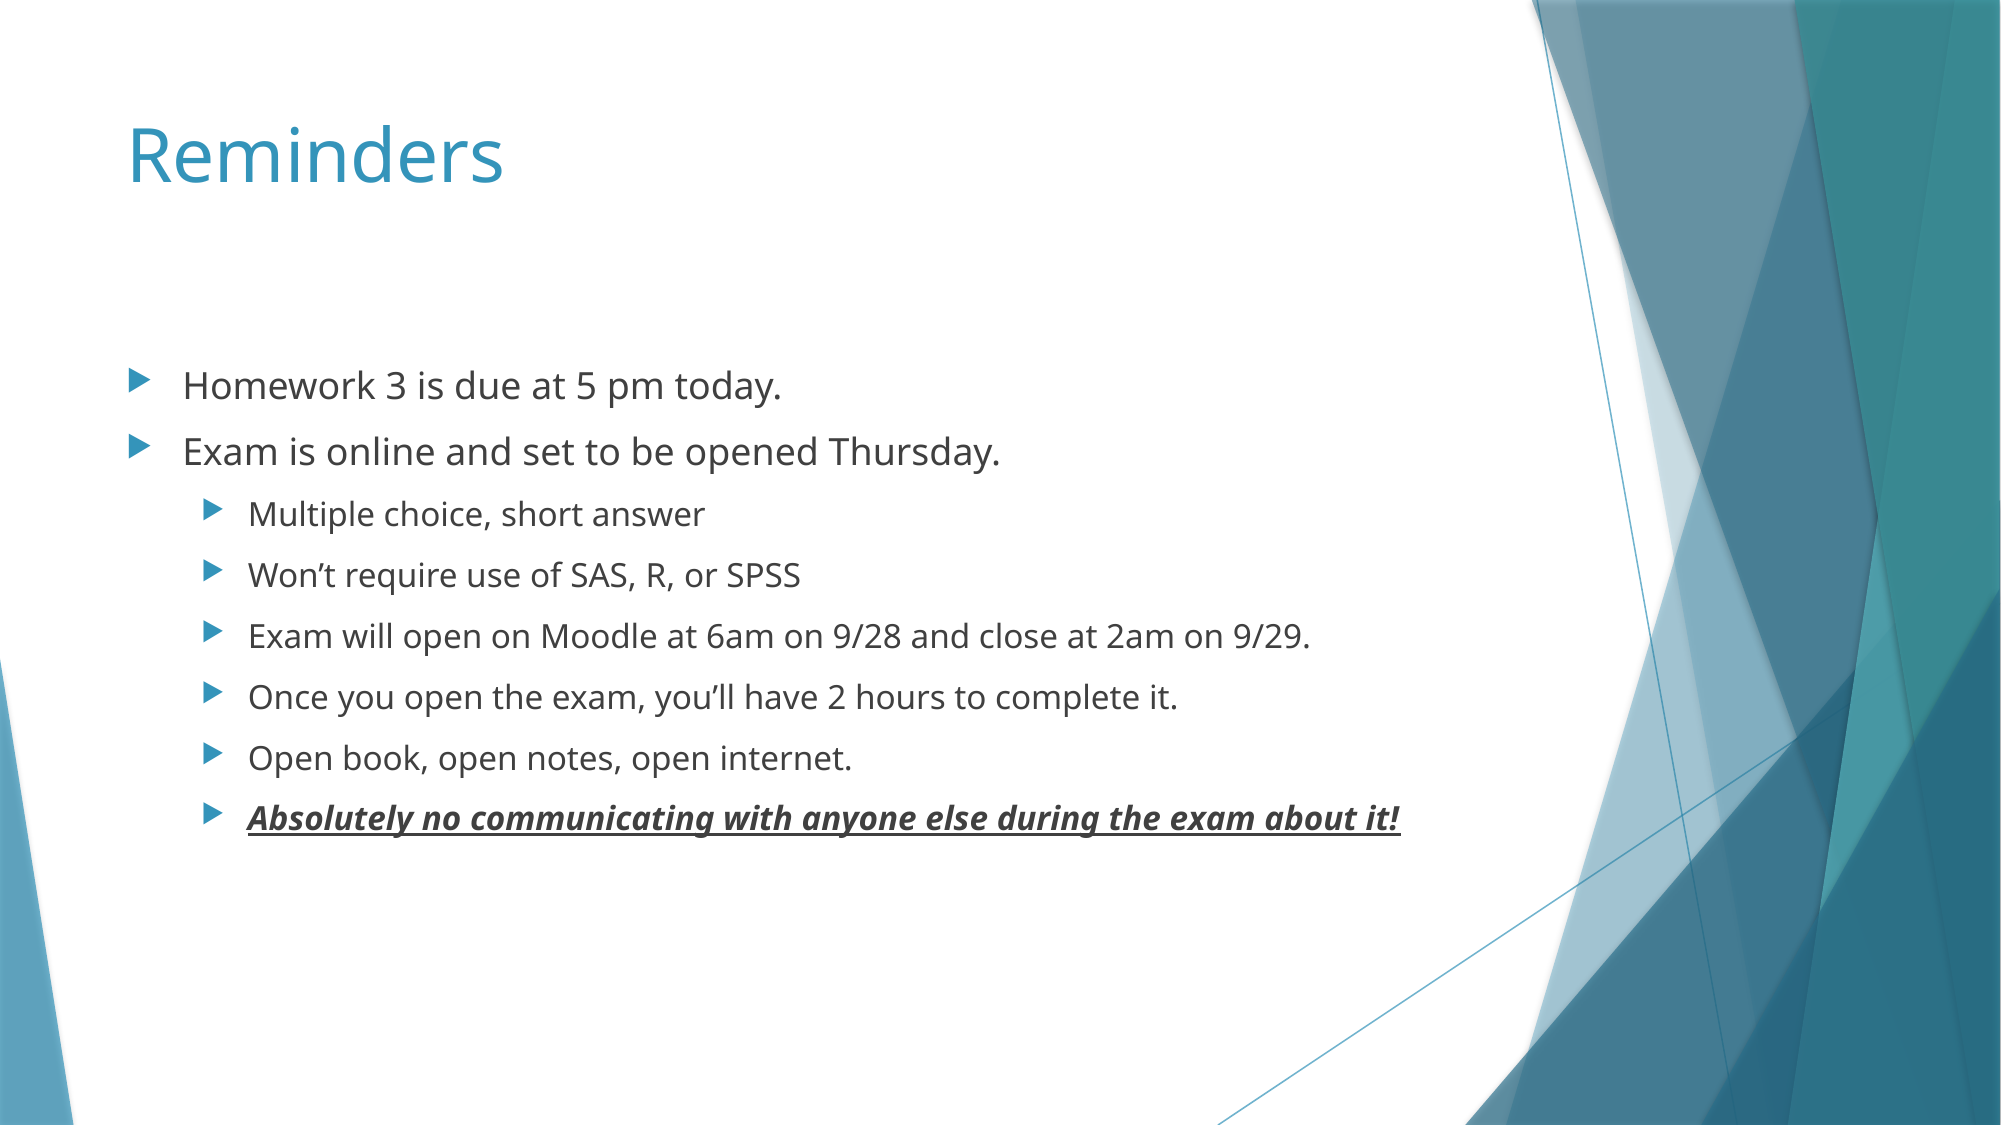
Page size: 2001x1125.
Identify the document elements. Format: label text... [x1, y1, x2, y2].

title Reminders [111, 99, 1522, 317]
list Homework 3 is due at 5 pm today. Exam is online and set to be opened Thursday. Multiple choice, short answer Won’t require use of SAS, R, or SPSS Exam will open on Moodle at 6am on 9/28 and close at 2am on 9/29. Once you open the exam, you’ll have 2 hours to complete it. Open book, open notes, open internet. Absolutely no communicating with anyone else during the exam about it! [111, 354, 1522, 992]
